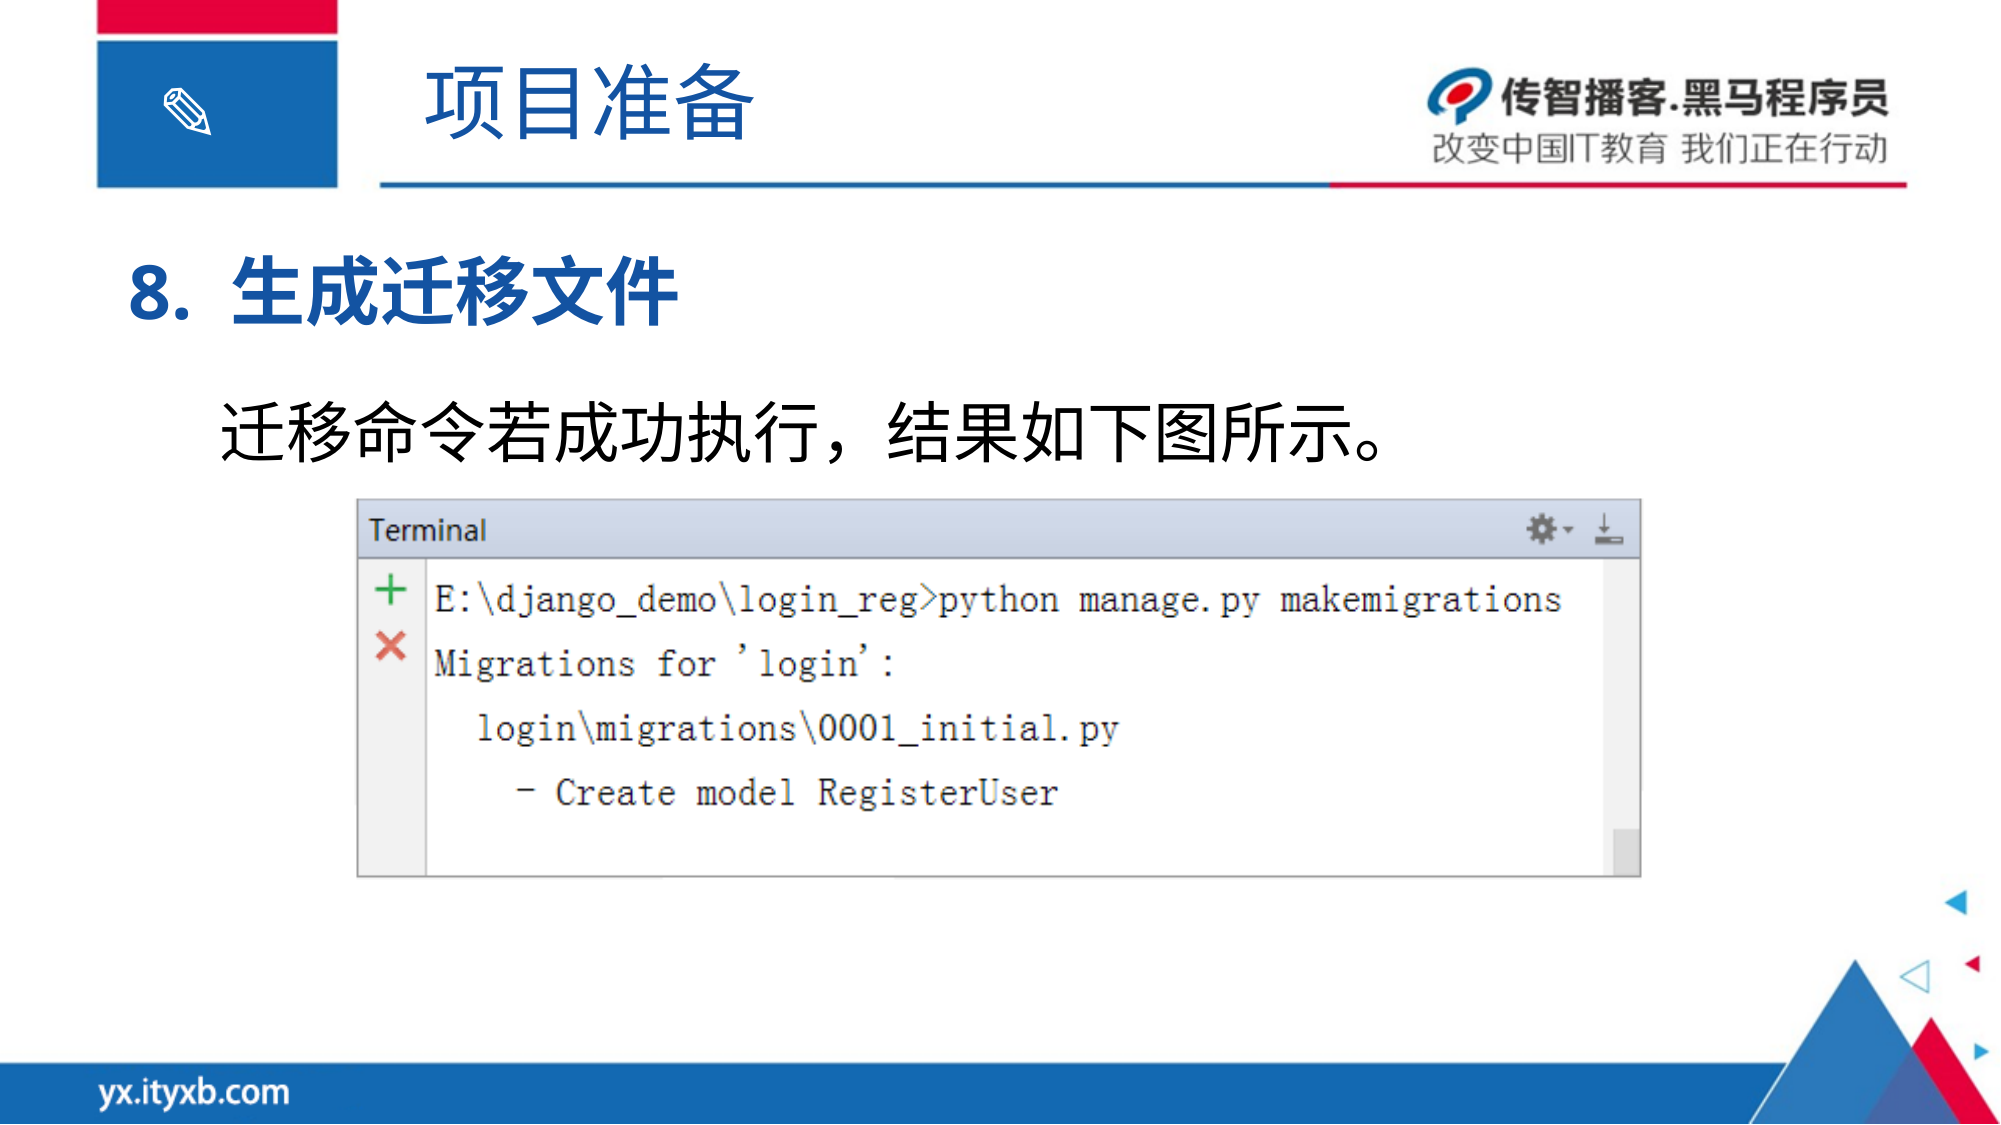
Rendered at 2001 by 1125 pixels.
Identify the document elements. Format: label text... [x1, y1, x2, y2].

text_box 项目准备 [409, 43, 1292, 158]
text_box 8. 生成迁移文件 [113, 237, 1313, 342]
text_box 迁移命令若成功执行，结果如下图所示。 [204, 367, 1793, 479]
picture [0, 0, 2000, 1124]
